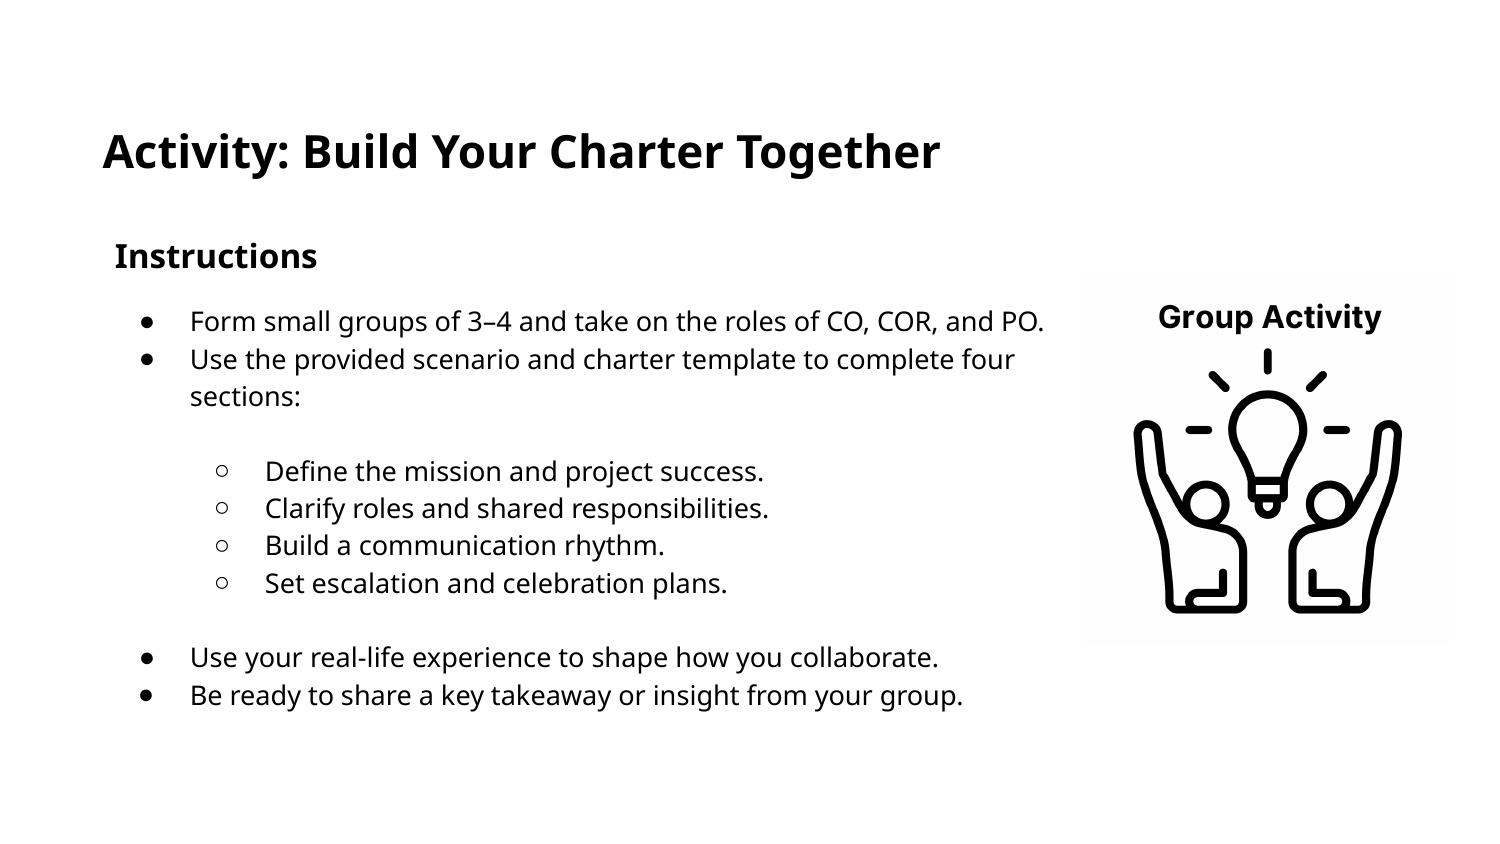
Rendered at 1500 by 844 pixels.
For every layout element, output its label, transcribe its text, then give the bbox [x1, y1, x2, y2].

text_box Instructions Form small groups of 3–4 and take on the roles of CO, COR, and PO. Use the provided scenario and charter template to complete four sections: Define the mission and project success. Clarify roles and shared responsibilities. Build a communication rhythm. Set escalation and celebration plans. Use your real-life experience to shape how you collaborate. Be ready to share a key takeaway or insight from your group. [99, 213, 1072, 726]
picture [1081, 272, 1455, 646]
title Activity: Build Your Charter Together [87, 99, 1319, 190]
